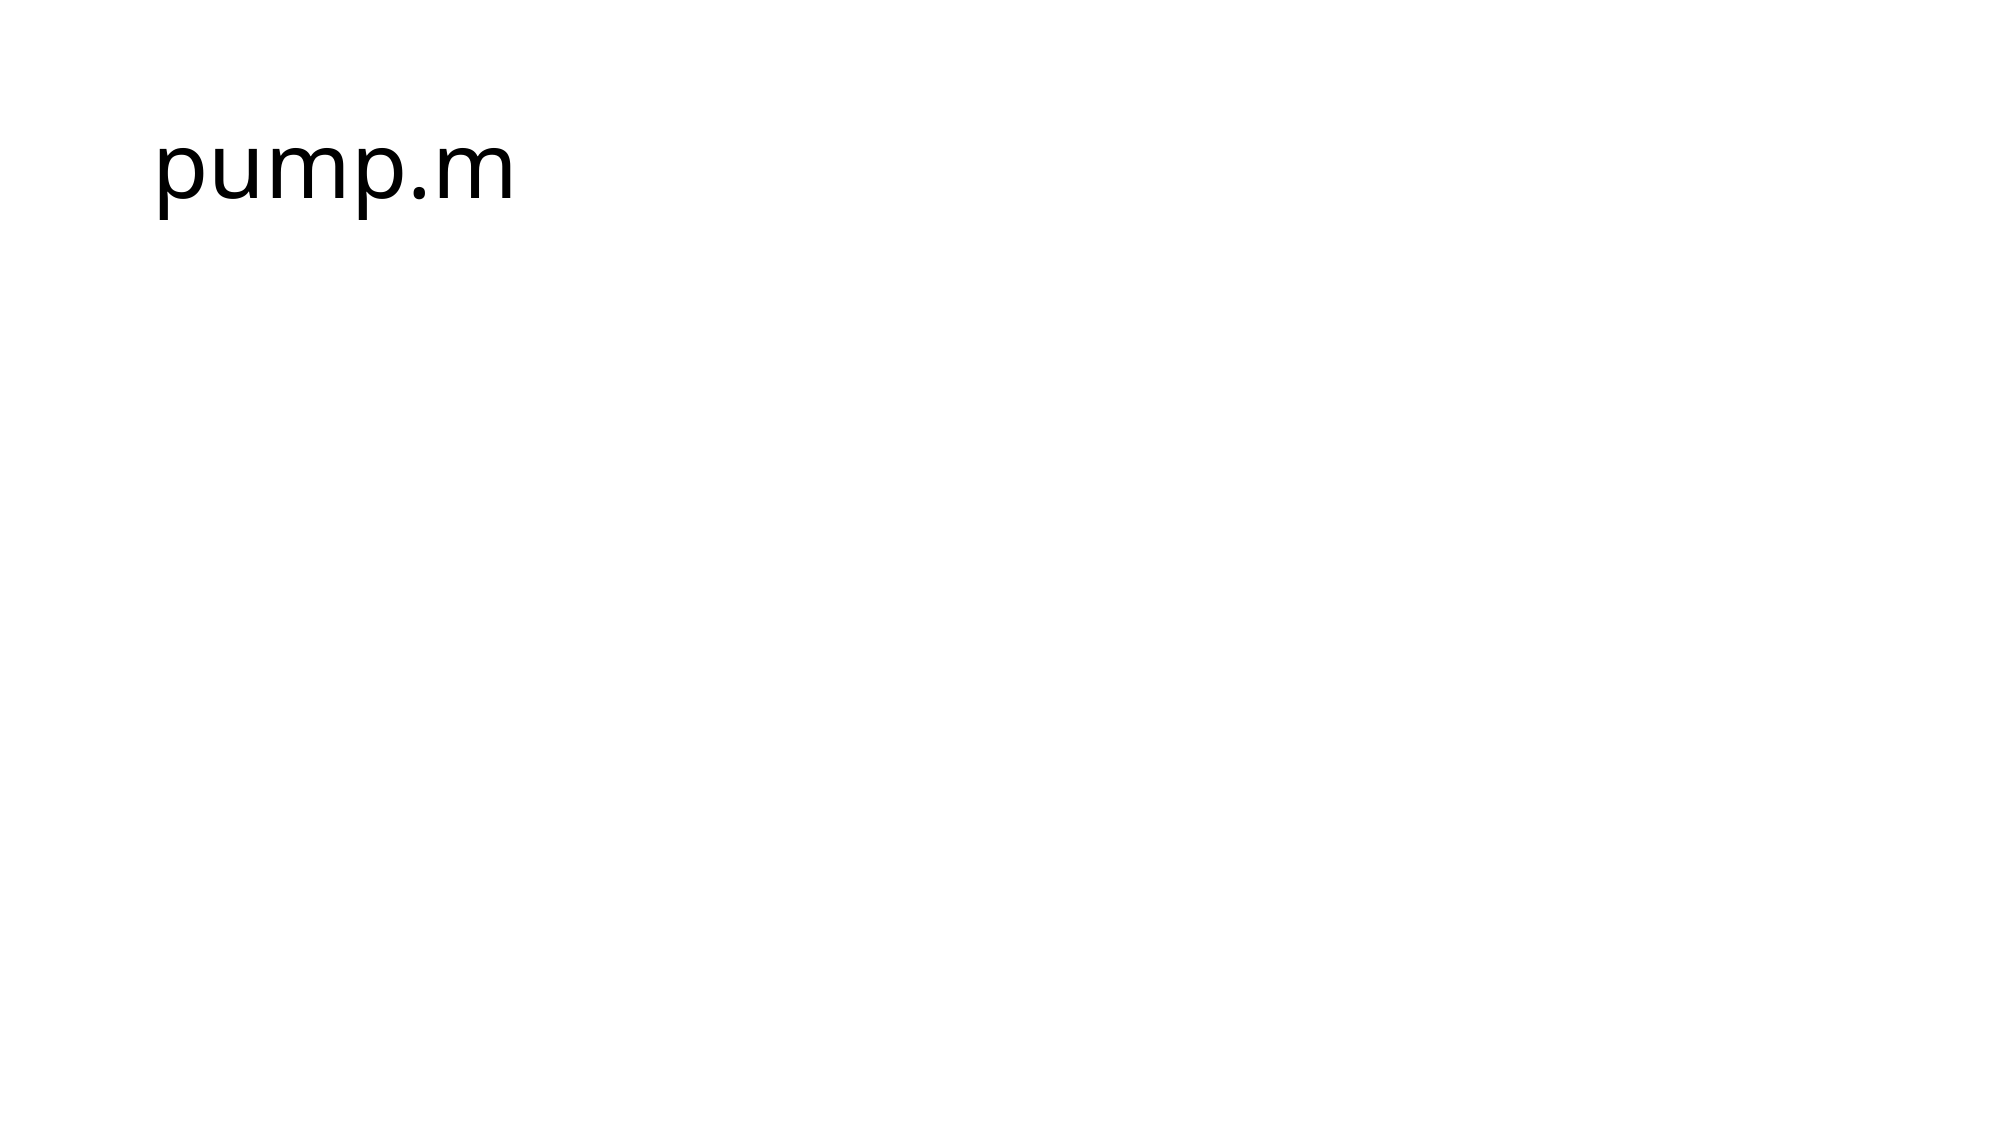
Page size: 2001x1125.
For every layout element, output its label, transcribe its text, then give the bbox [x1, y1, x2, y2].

title pump.m [137, 59, 1863, 278]
